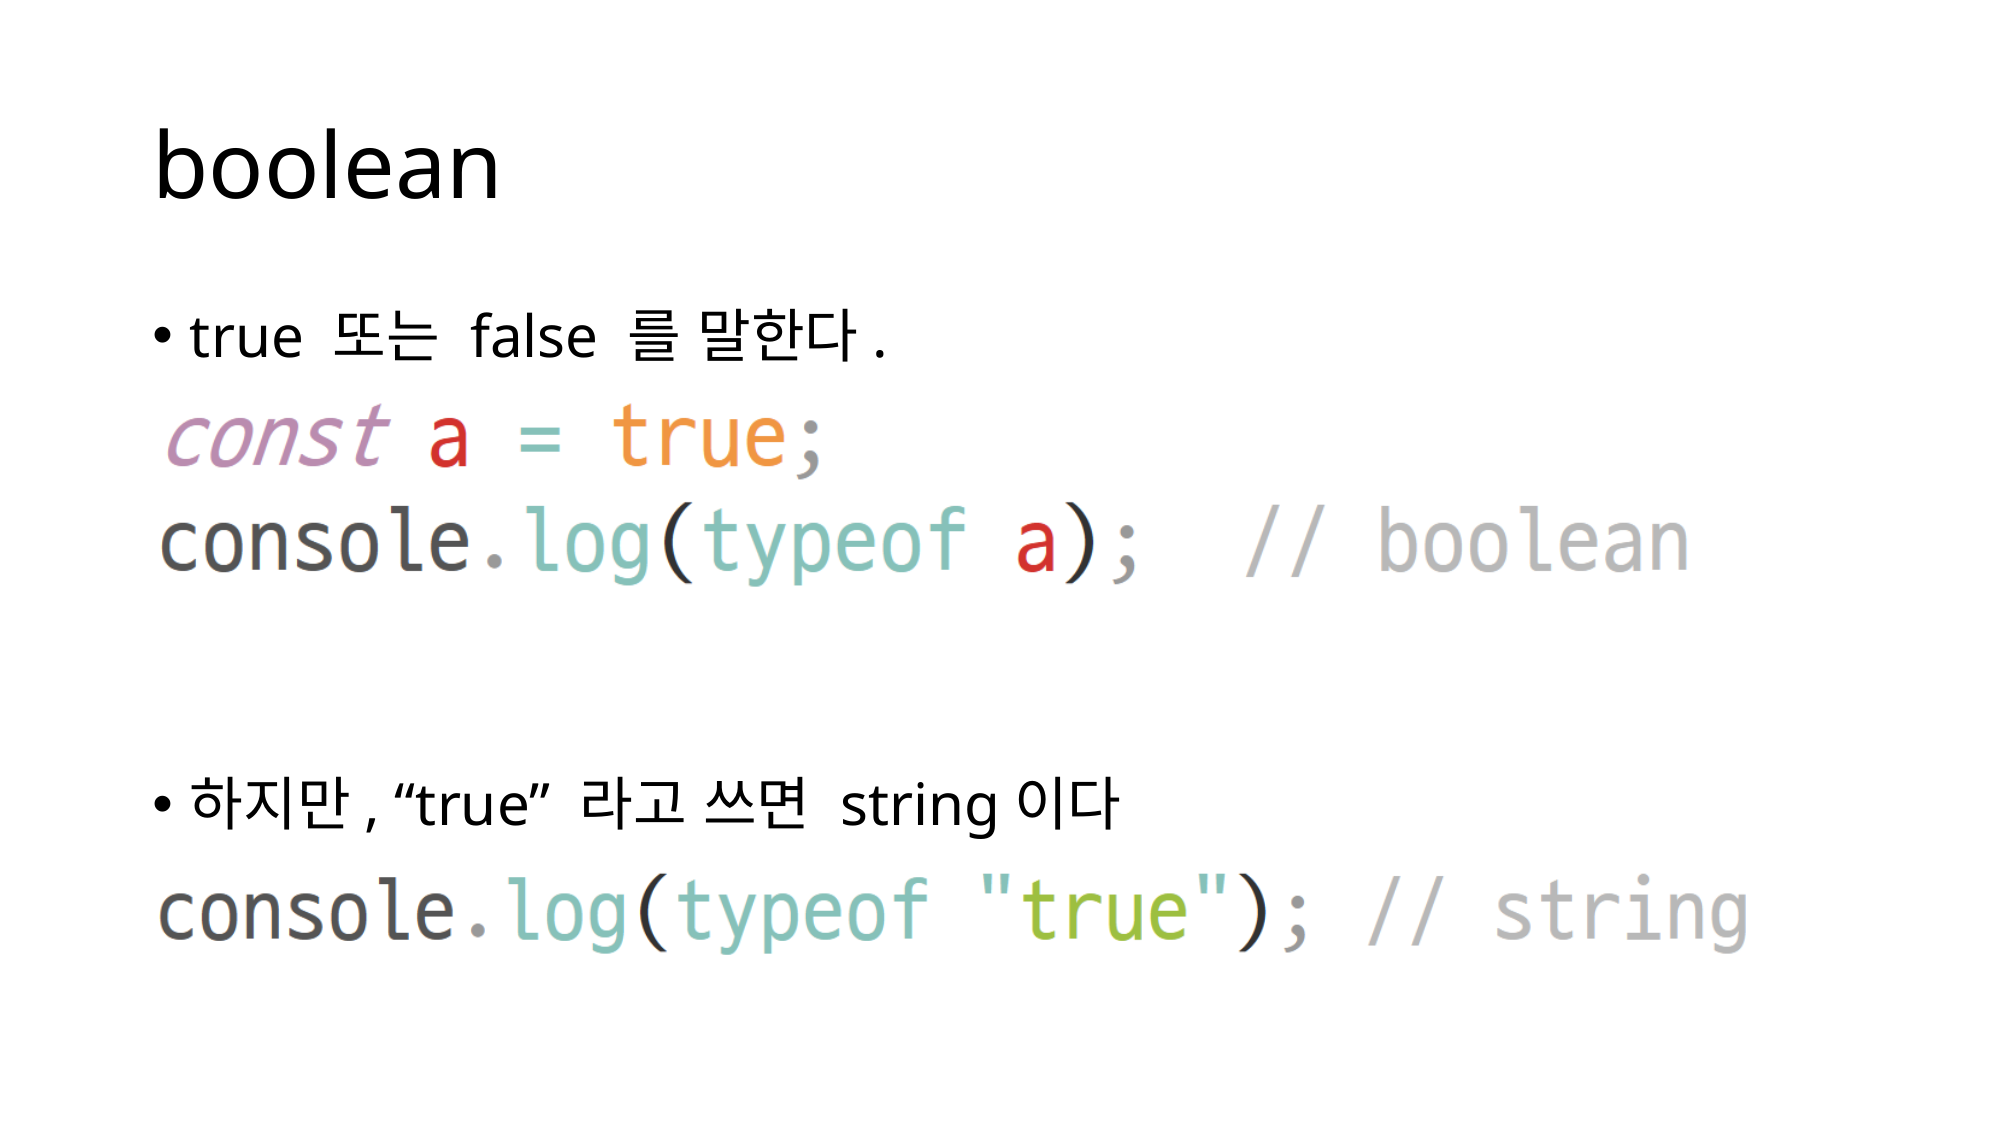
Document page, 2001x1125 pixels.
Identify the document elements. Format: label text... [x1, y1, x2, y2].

text_box 하지만, “true” 라고 쓰면 string이다 [137, 767, 1863, 847]
picture [149, 400, 1716, 600]
title boolean [137, 59, 1863, 278]
list true 또는 false 를 말한다. [137, 299, 1863, 379]
picture [149, 868, 1762, 963]
